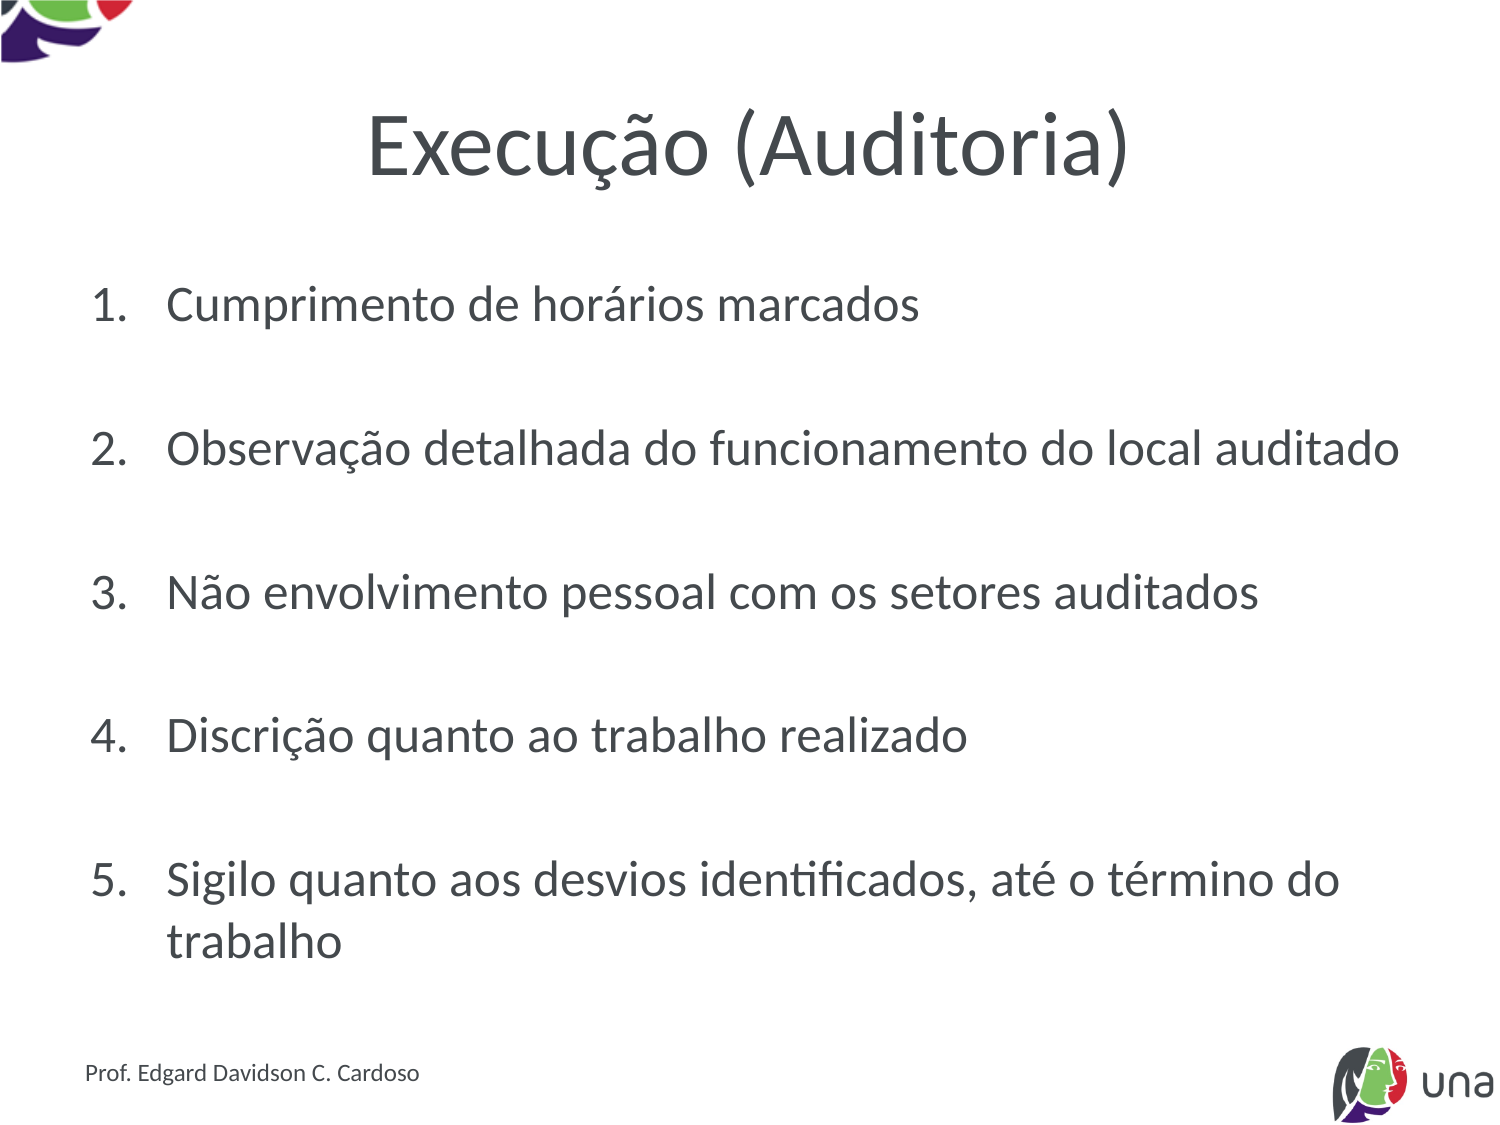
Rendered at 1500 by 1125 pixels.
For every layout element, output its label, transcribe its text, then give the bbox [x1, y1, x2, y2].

picture [0, 0, 141, 69]
picture [1330, 1044, 1500, 1125]
title Execução (Auditoria) [75, 45, 1425, 233]
list Cumprimento de horários marcados Observação detalhada do funcionamento do local auditado Não envolvimento pessoal com os setores auditados Discrição quanto ao trabalho realizado Sigilo quanto aos desvios identificados, até o término do trabalho [75, 262, 1425, 1008]
